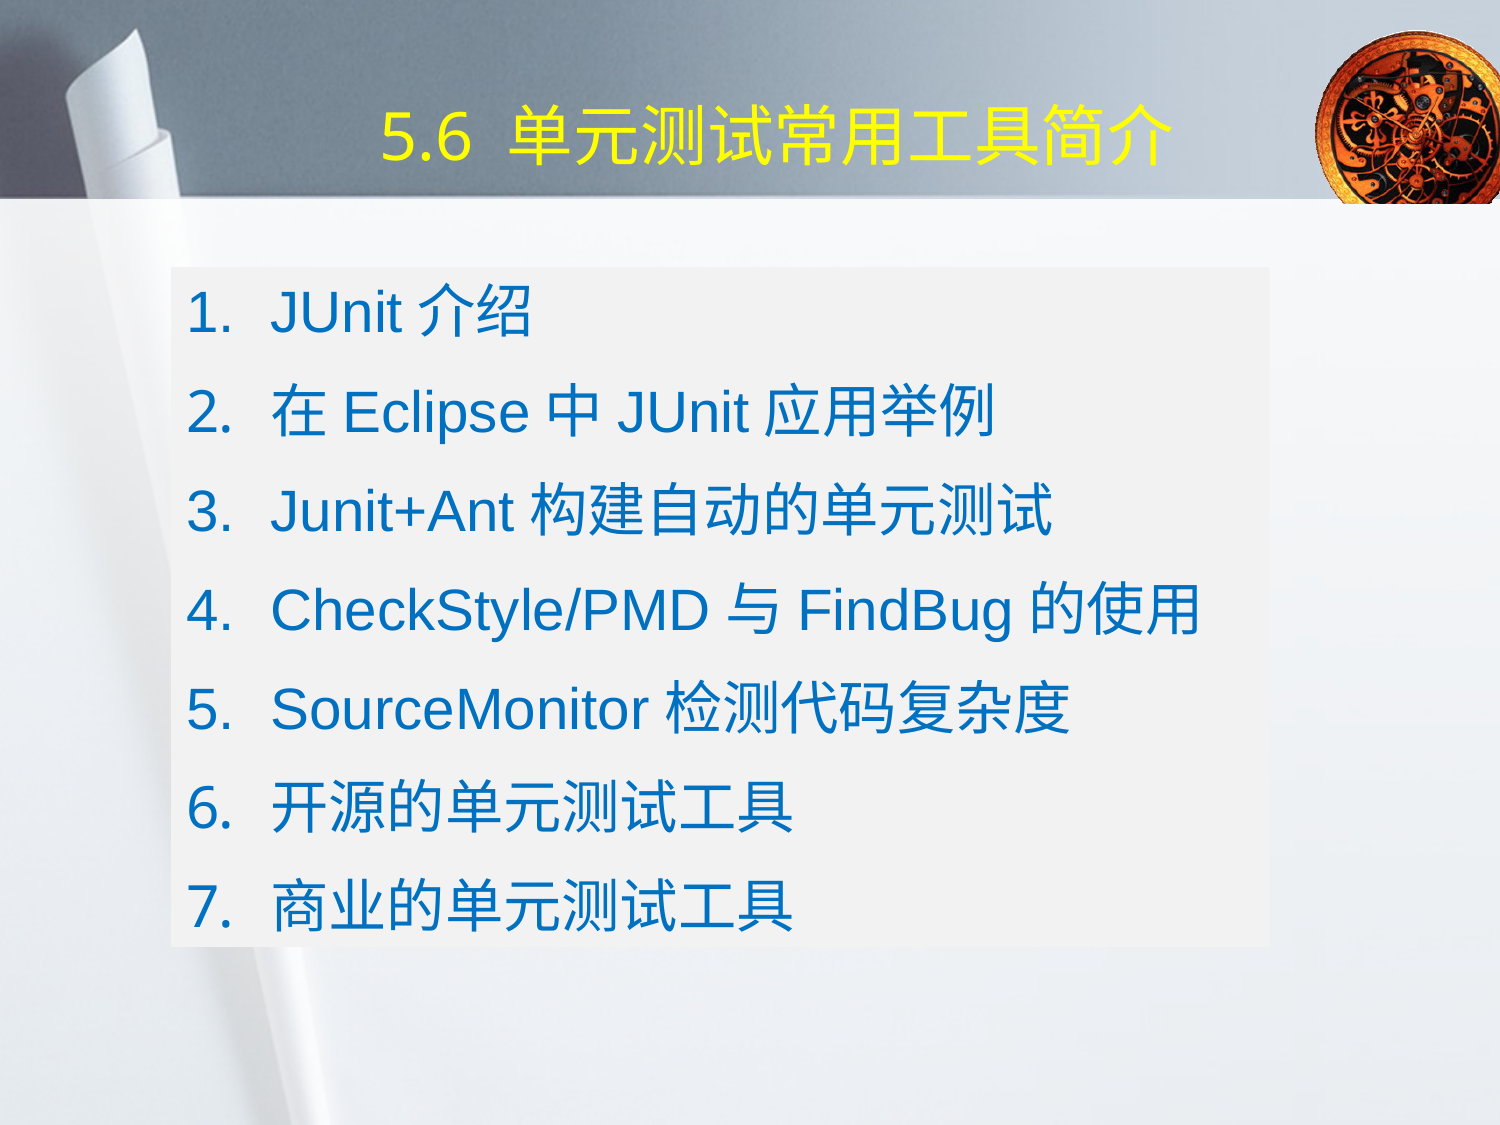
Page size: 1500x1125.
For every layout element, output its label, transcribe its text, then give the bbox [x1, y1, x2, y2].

title 5.6 单元测试常用工具简介 [111, 66, 1442, 202]
picture [0, 0, 1500, 204]
text_box JUnit介绍 在Eclipse中JUnit应用举例 Junit+Ant构建自动的单元测试 CheckStyle/PMD与FindBug的使用 SourceMonitor检测代码复杂度 开源的单元测试工具 商业的单元测试工具 [171, 267, 1270, 947]
